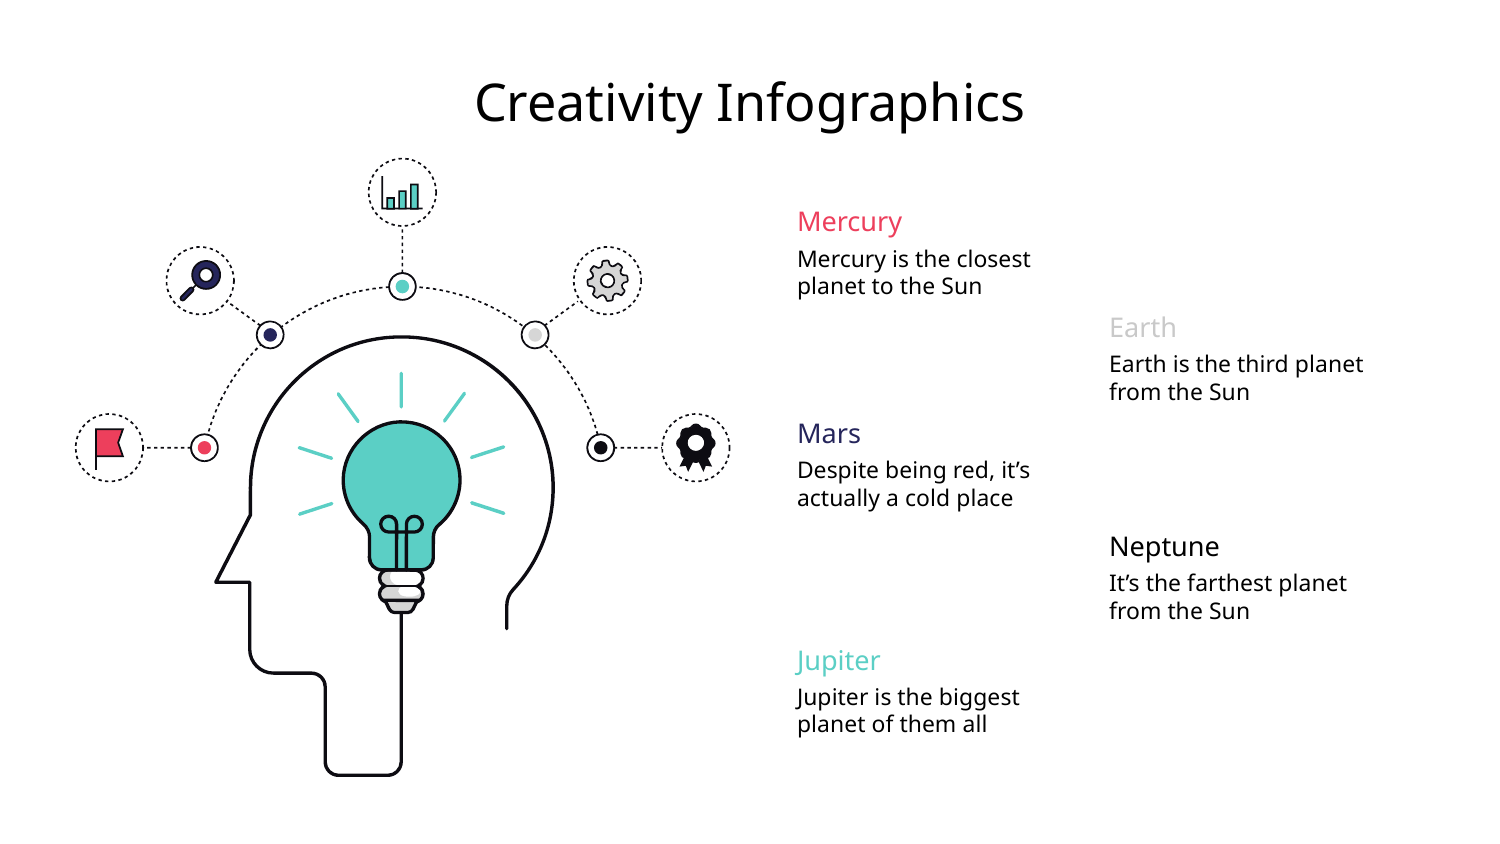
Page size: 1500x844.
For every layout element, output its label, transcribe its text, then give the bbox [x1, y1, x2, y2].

text_box Earth is the third planet from the Sun [1094, 348, 1396, 407]
text_box Mercury [782, 199, 1084, 242]
text_box Jupiter [782, 637, 1084, 680]
text_box Neptune [1094, 524, 1396, 567]
text_box Creativity Infographics [116, 67, 1384, 134]
text_box Jupiter is the biggest planet of them all [782, 680, 1084, 739]
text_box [74, 157, 731, 778]
text_box Mars [782, 411, 1084, 453]
text_box Earth [1094, 305, 1396, 348]
text_box Mercury is the closest planet to the Sun [782, 242, 1084, 301]
text_box Despite being red, it’s actually a cold place [782, 453, 1084, 513]
text_box It’s the farthest planet from the Sun [1094, 567, 1396, 626]
